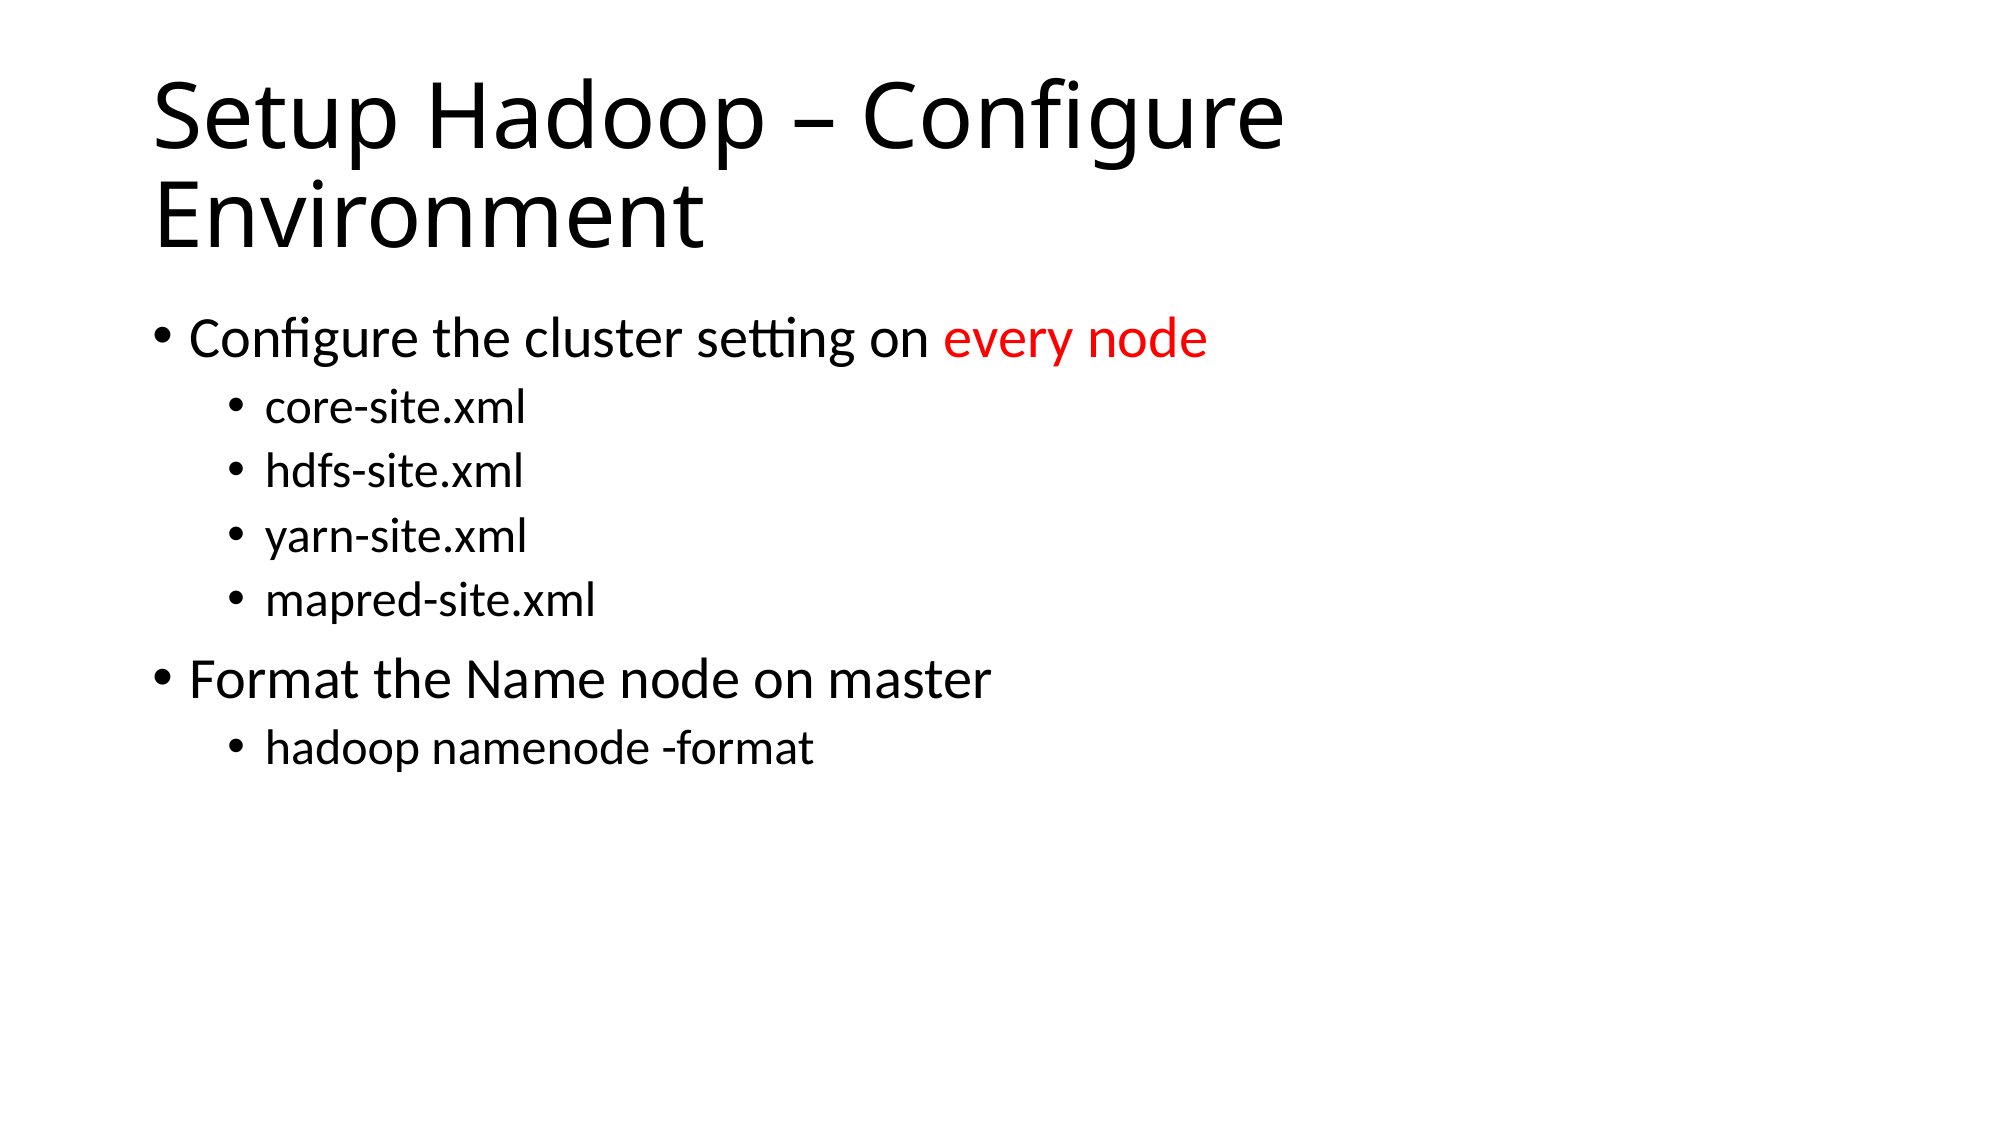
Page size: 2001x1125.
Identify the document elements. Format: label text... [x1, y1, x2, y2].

title Setup Hadoop – Configure Environment [137, 59, 1863, 278]
list Configure the cluster setting on every node core-site.xml hdfs-site.xml yarn-site.xml mapred-site.xml Format the Name node on master hadoop namenode -format [137, 299, 1863, 1014]
